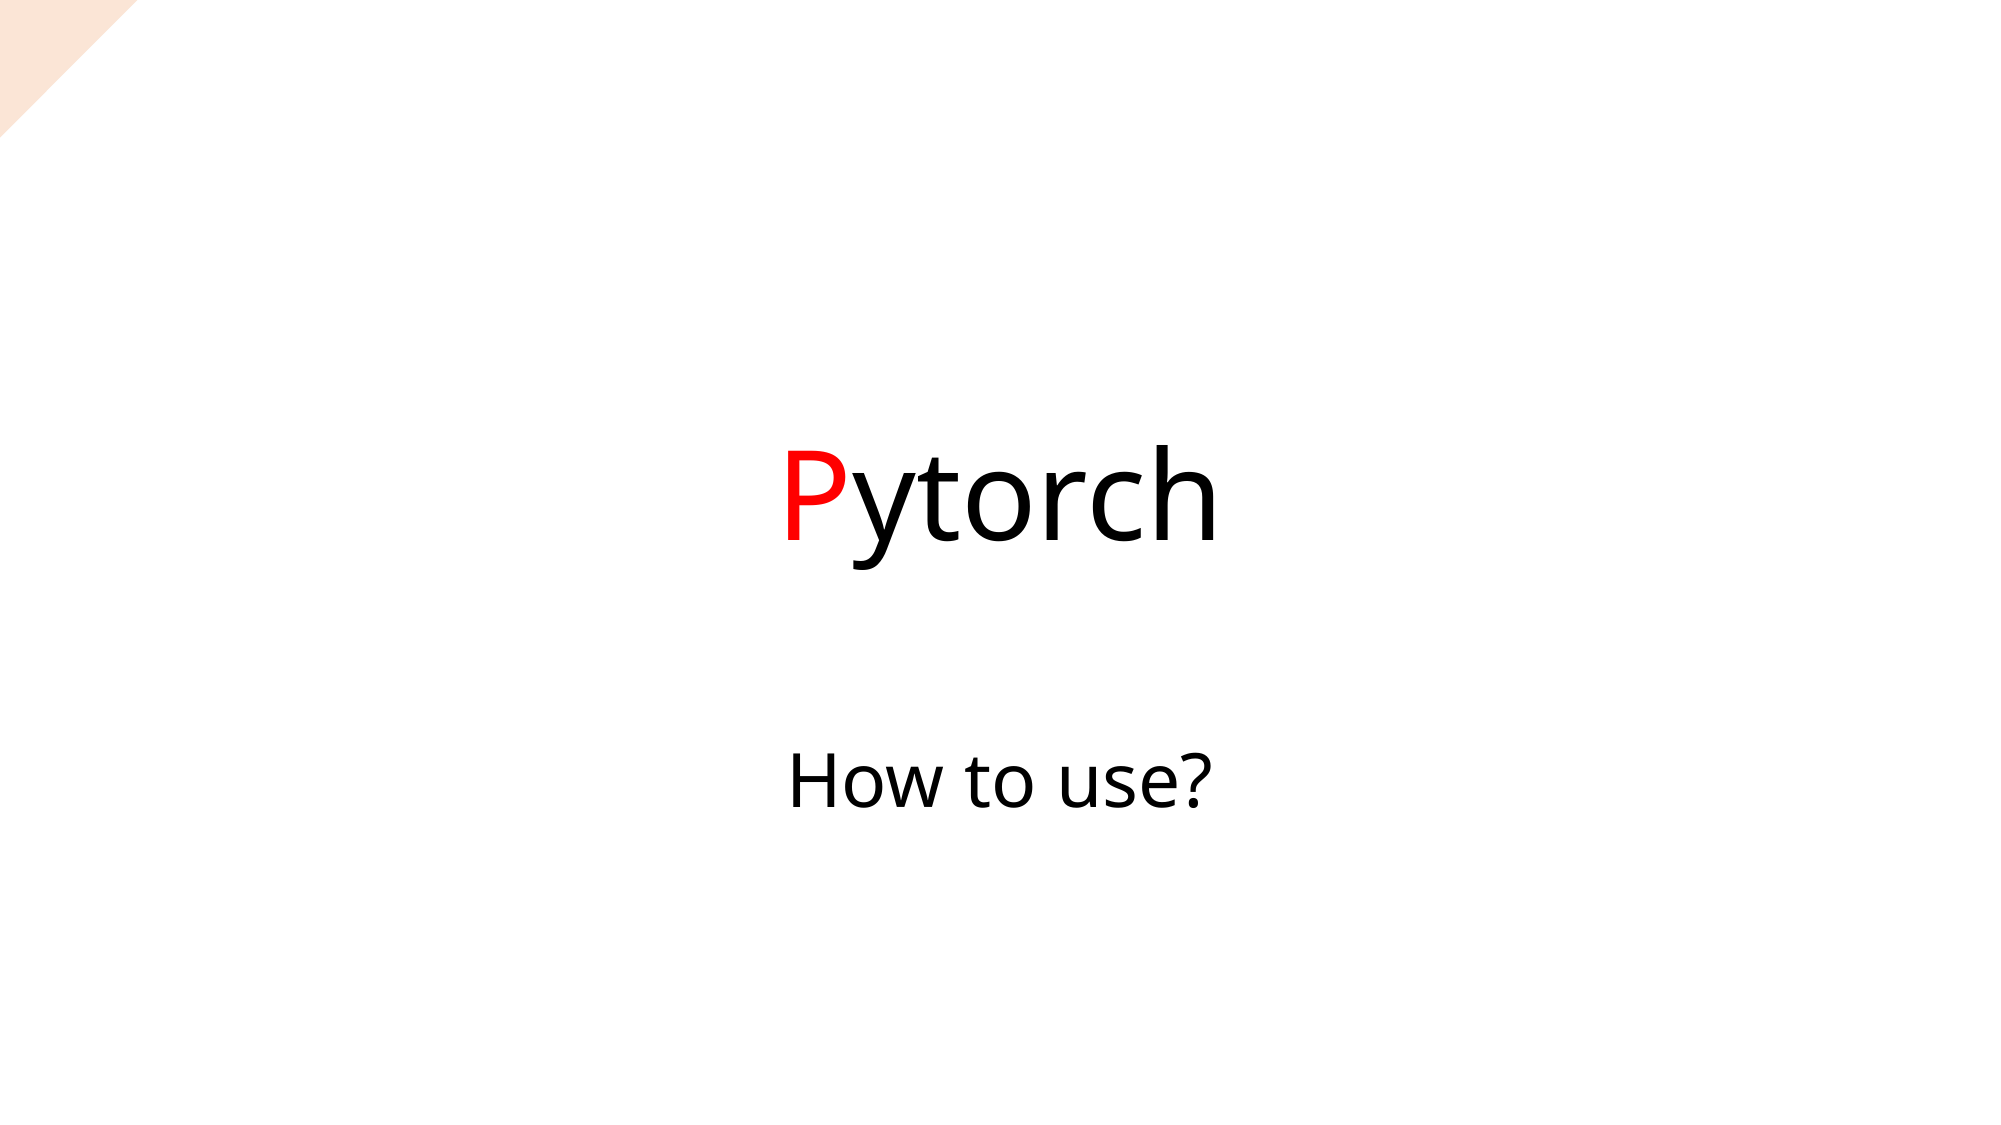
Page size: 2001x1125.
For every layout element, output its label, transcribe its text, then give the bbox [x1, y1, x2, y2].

title Pytorch [137, 385, 1863, 604]
text_box How to use? [137, 671, 1863, 889]
